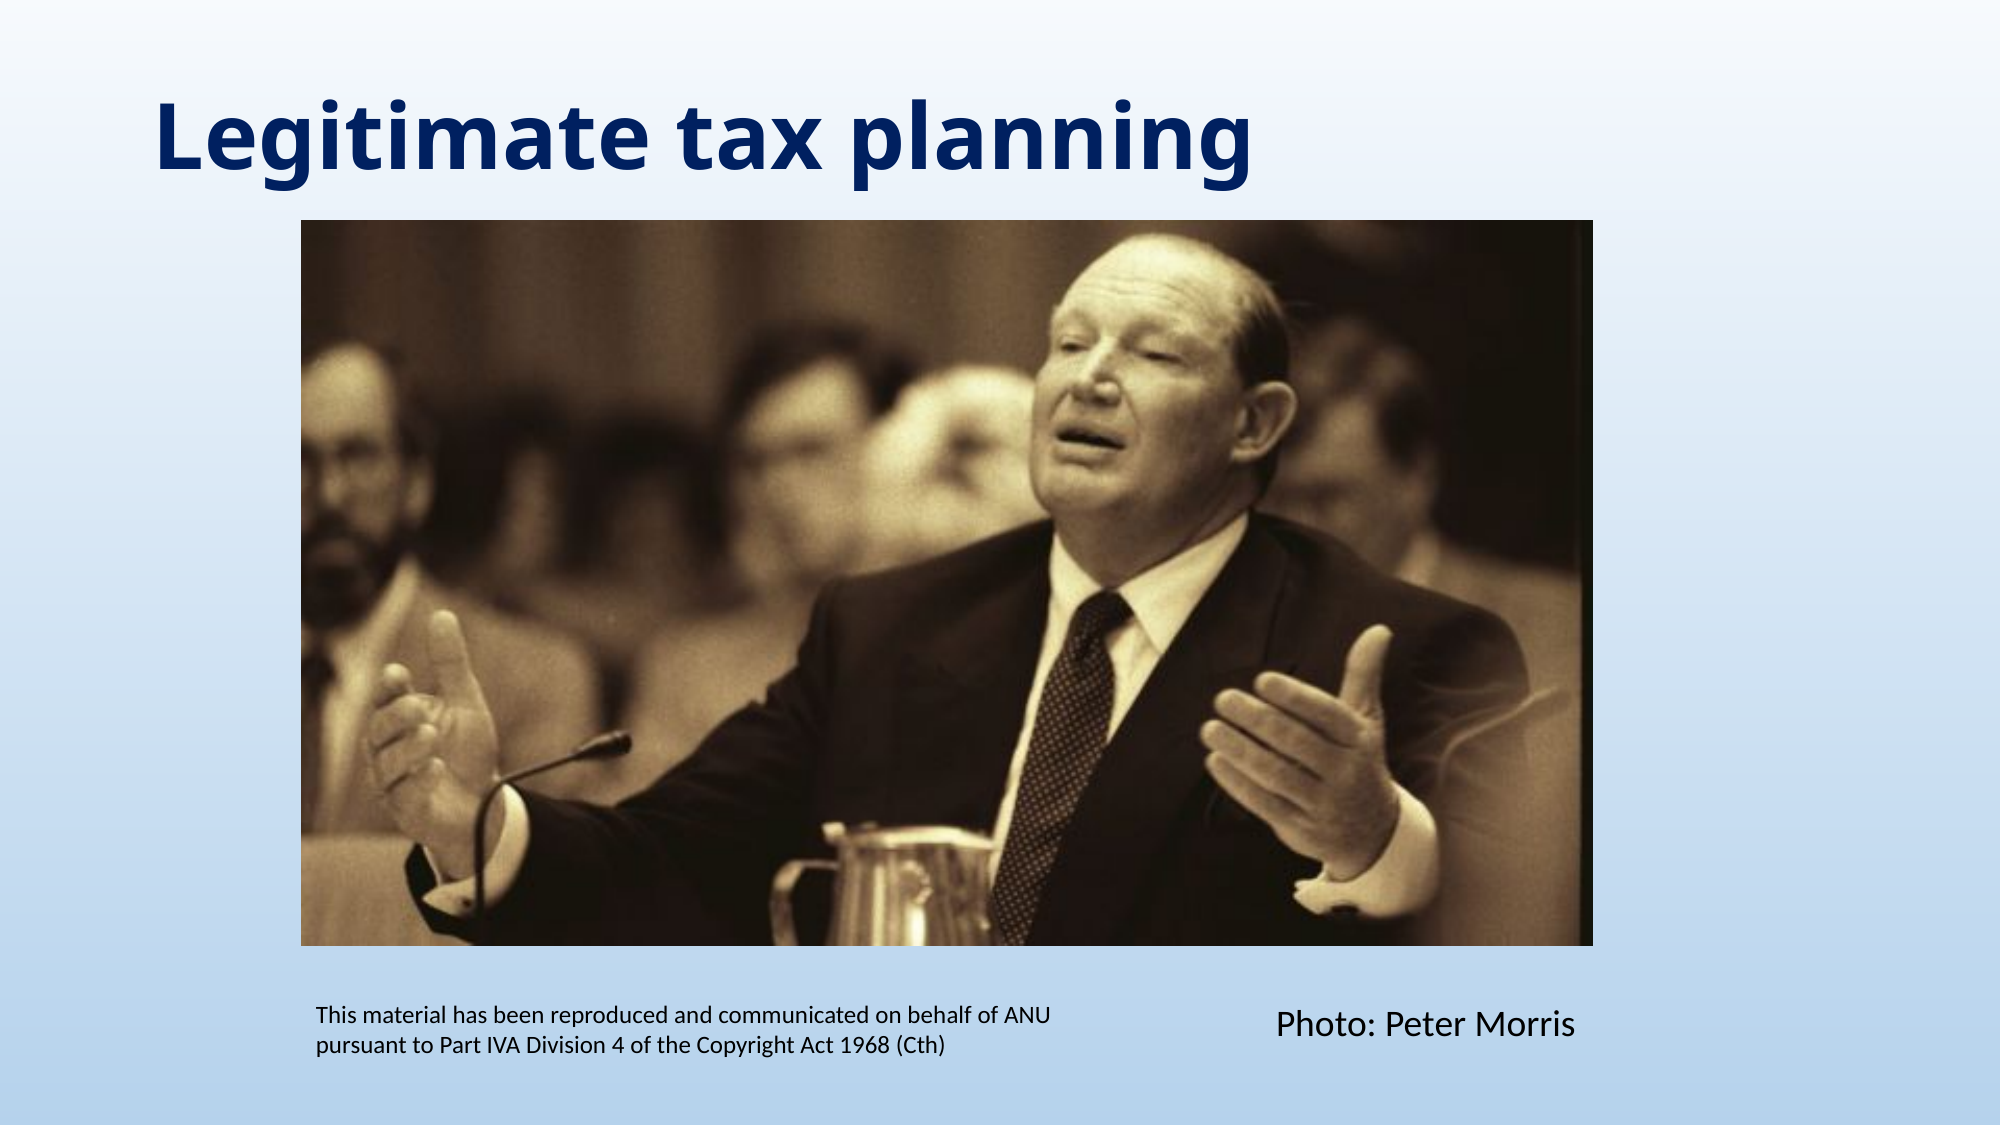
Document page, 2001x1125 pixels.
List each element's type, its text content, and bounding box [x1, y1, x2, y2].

title Legitimate tax planning [137, 59, 1863, 221]
text_box Photo: Peter Morris [1261, 991, 1591, 1052]
text_box This material has been reproduced and communicated on behalf of ANU pursuant to Part IVA Division 4 of the Copyright Act 1968 (Cth) [301, 991, 1131, 1111]
picture [300, 220, 1593, 946]
list [122, 309, 1848, 1093]
